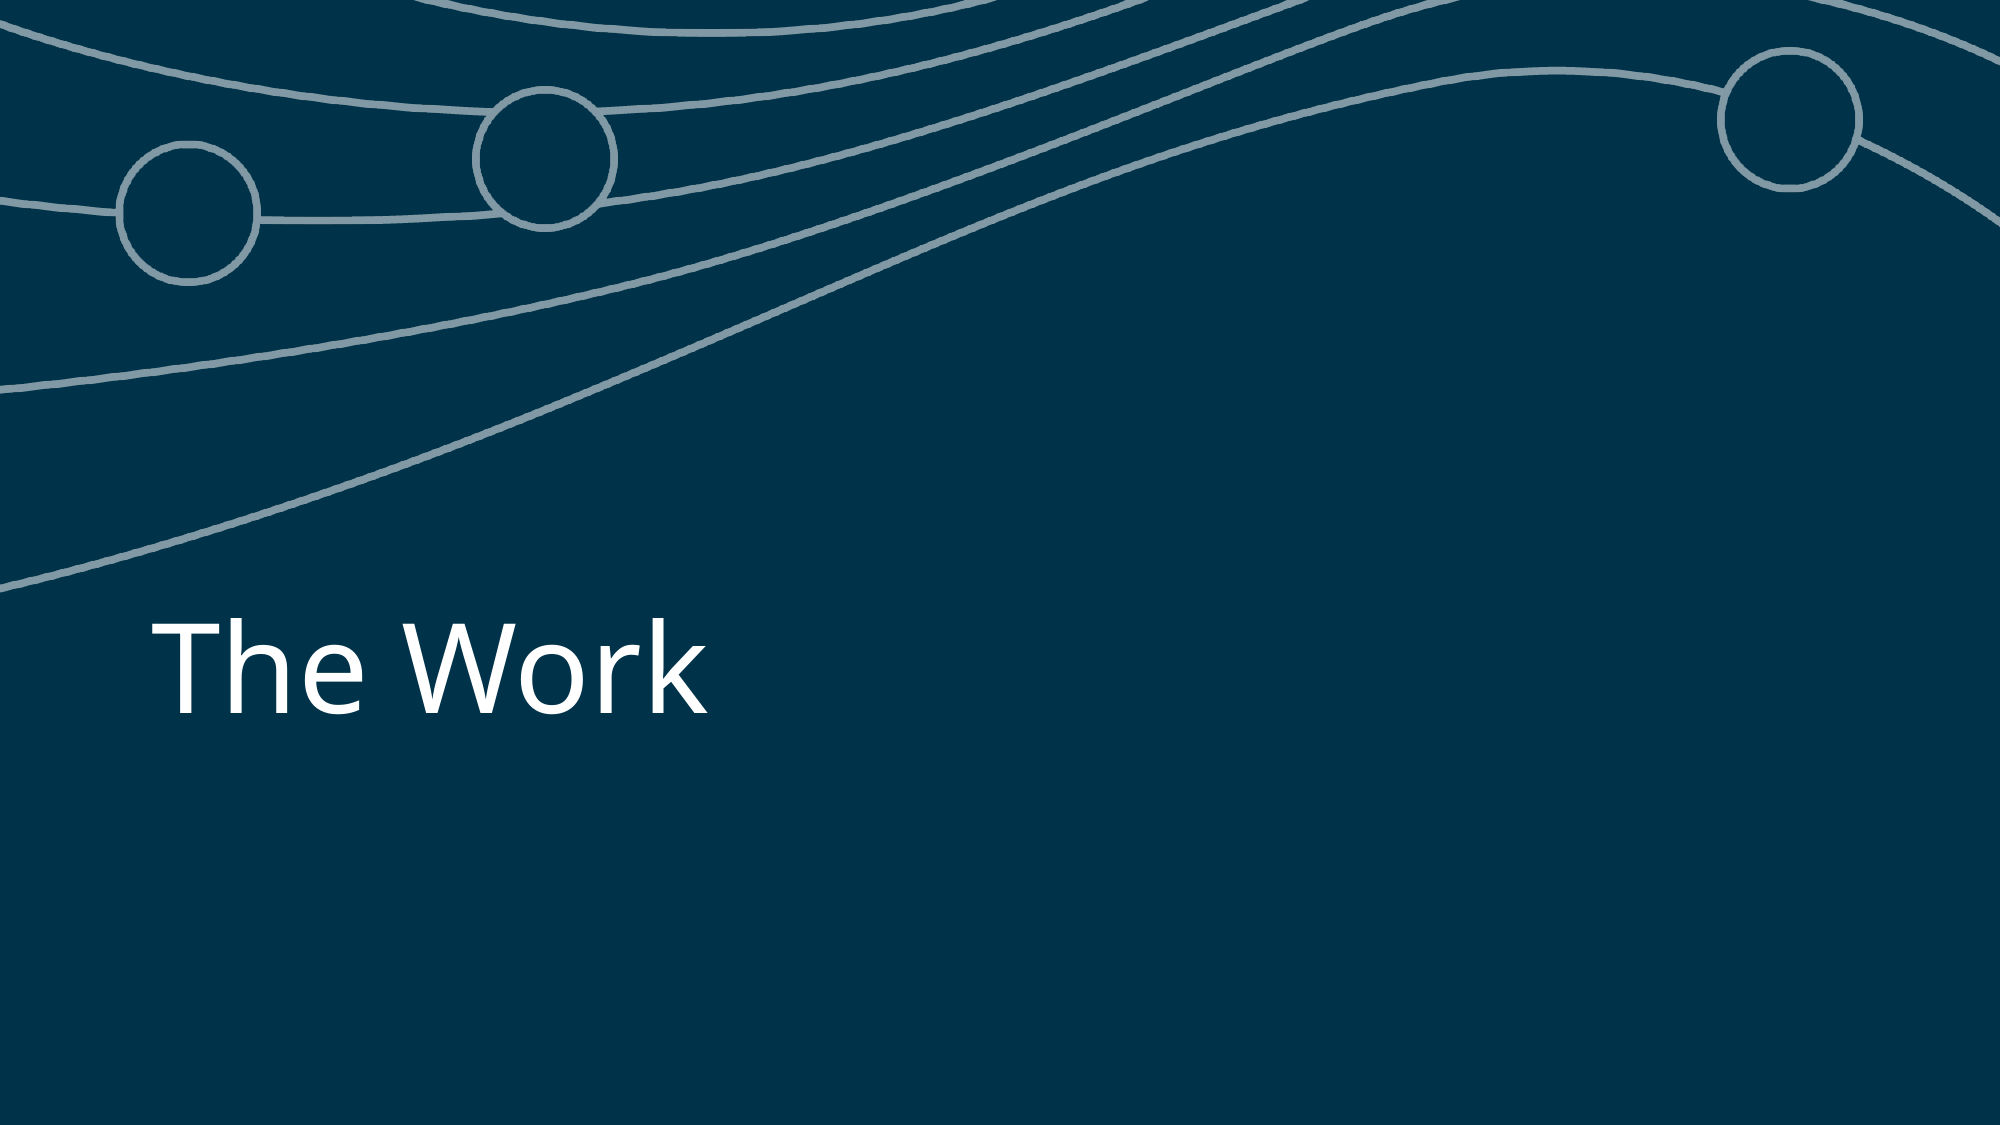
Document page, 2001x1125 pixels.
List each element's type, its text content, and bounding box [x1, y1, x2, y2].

picture [418, 0, 993, 36]
title The Work [136, 280, 1862, 749]
picture [844, 48, 2000, 280]
picture [1813, 0, 2000, 64]
picture [0, 550, 136, 592]
picture [638, 0, 1455, 280]
picture [0, 0, 1306, 280]
picture [0, 371, 136, 393]
